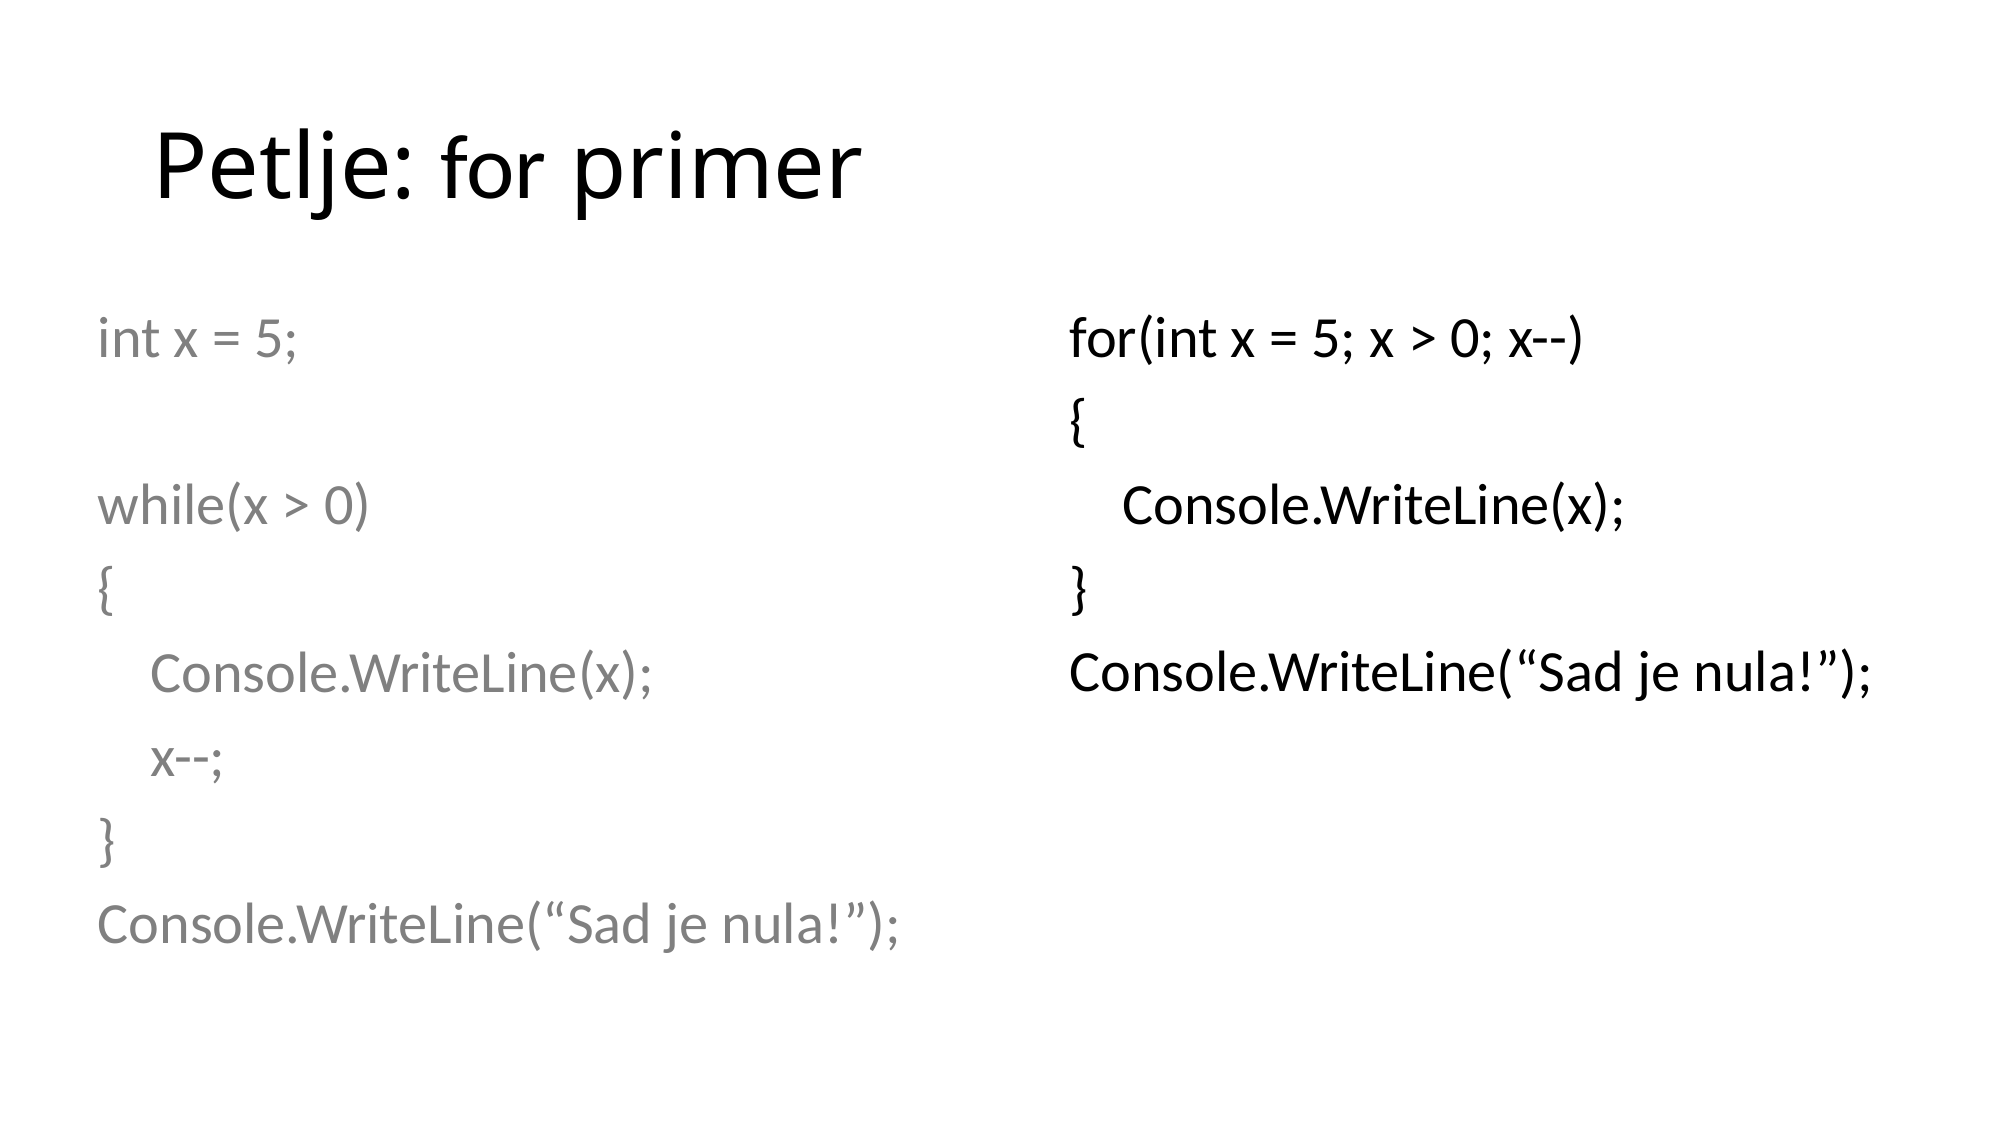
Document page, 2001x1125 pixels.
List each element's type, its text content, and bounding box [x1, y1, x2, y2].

title Petlje: for primer [137, 59, 1863, 278]
text_box for(int x = 5; x > 0; x--) { Console.WriteLine(x); } Console.WriteLine(“Sad je nula!”); [1054, 299, 2000, 1014]
list int x = 5; while(x > 0) { Console.WriteLine(x); x--; } Console.WriteLine(“Sad je nula!”); [82, 299, 1054, 1014]
